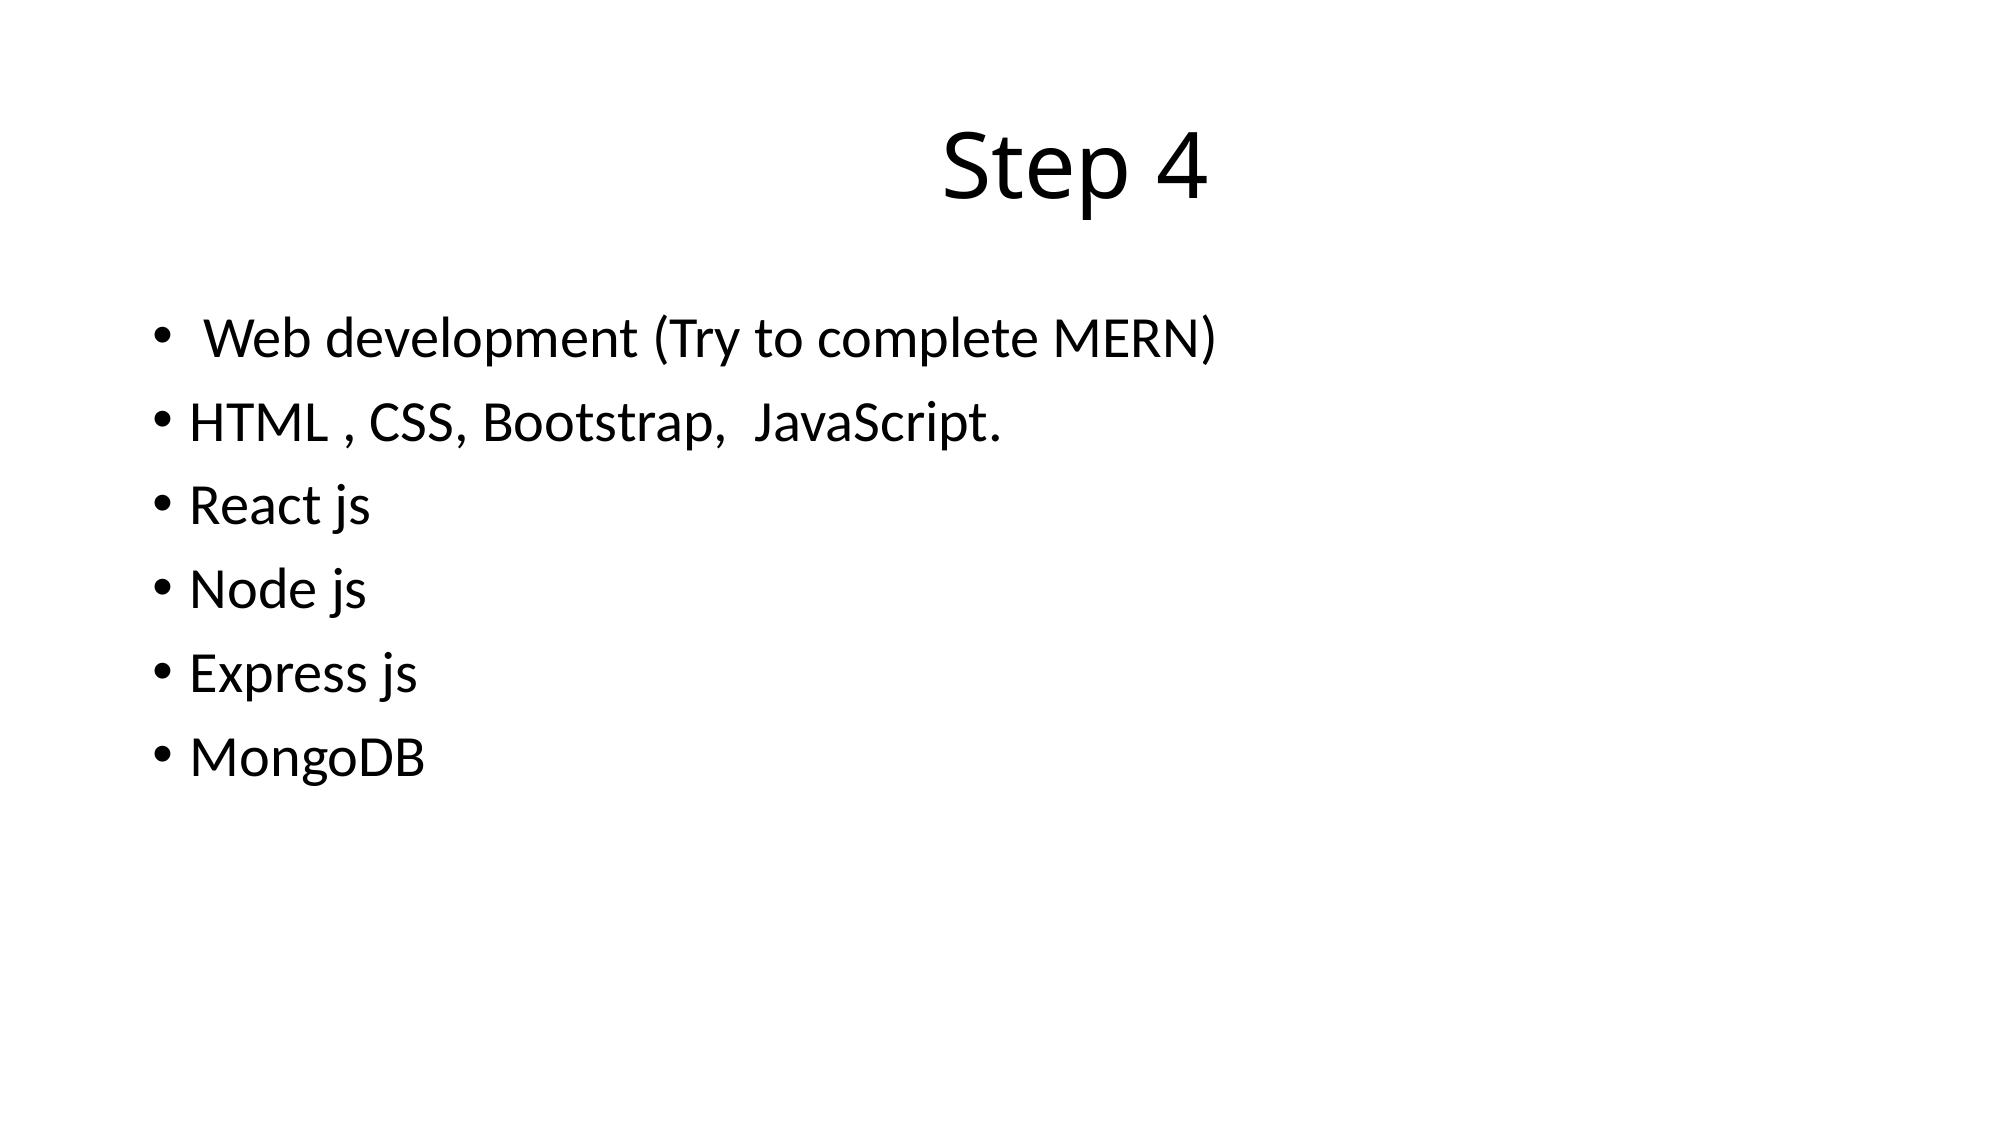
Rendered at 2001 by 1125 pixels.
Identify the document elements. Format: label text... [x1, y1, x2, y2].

list Web development (Try to complete MERN) HTML , CSS, Bootstrap, JavaScript. React js Node js Express js MongoDB [137, 299, 1863, 1014]
title Step 4 [137, 59, 1863, 278]
